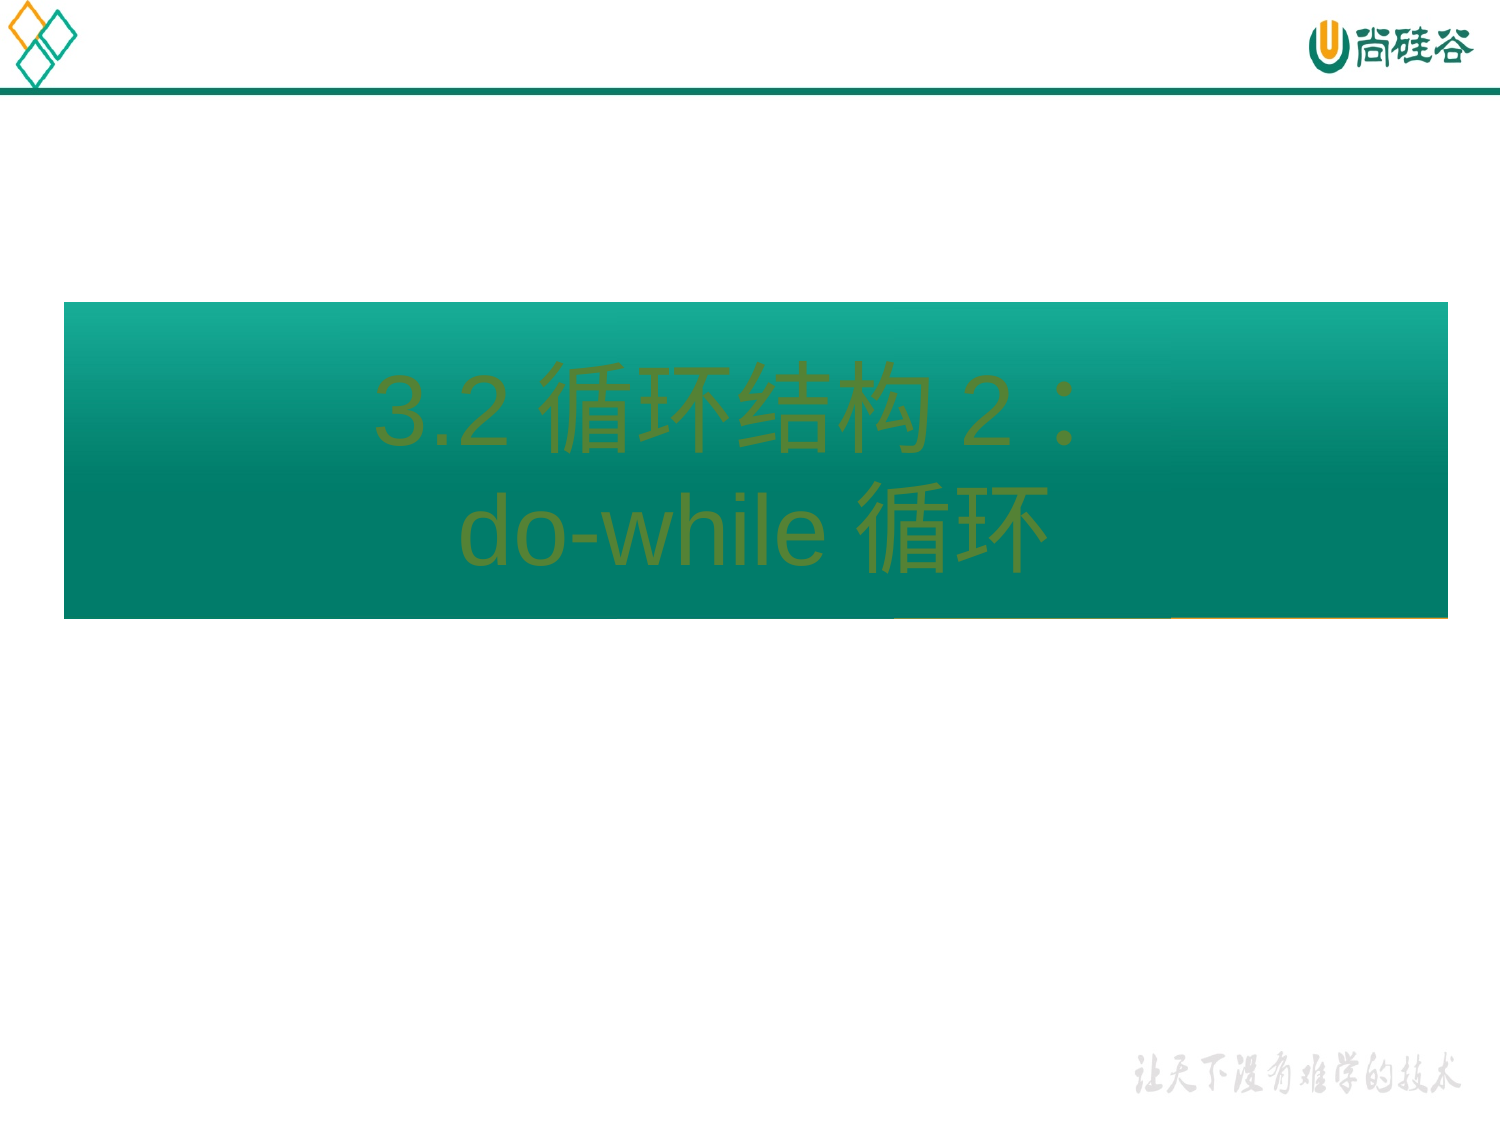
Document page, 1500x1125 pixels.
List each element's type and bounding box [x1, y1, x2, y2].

list [64, 302, 1448, 619]
picture [0, 0, 1500, 1125]
